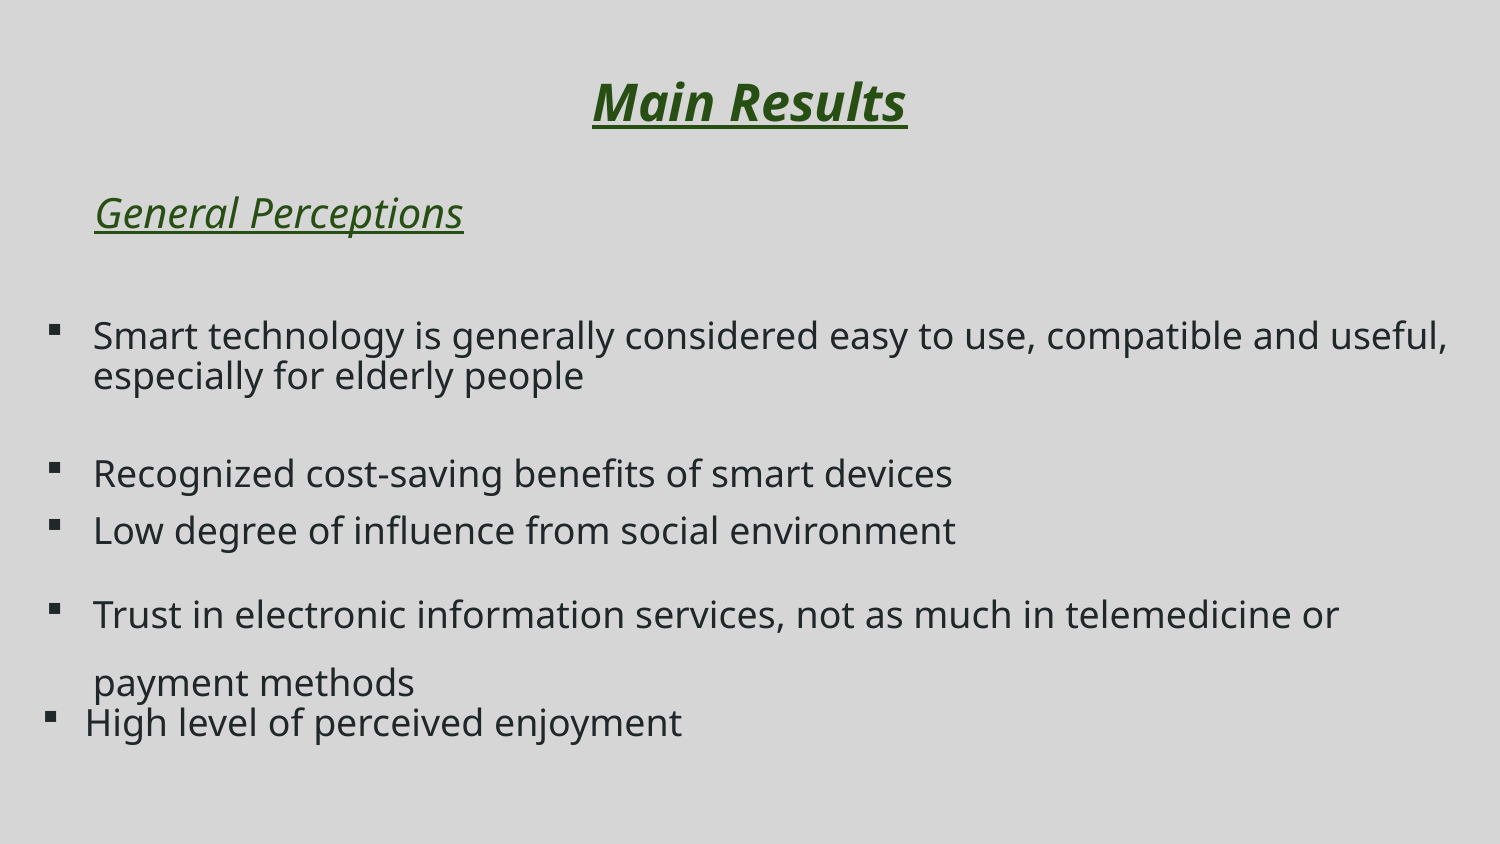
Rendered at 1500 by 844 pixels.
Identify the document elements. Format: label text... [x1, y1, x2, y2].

title Main Results [426, 35, 1074, 174]
text_box General Perceptions [0, 133, 603, 297]
list Smart technology is generally considered easy to use, compatible and useful, especially for elderly people Recognized cost-saving benefits of smart devices Low degree of influence from social environment Trust in electronic information services, not as much in telemedicine or payment methods High level of perceived enjoyment [30, 311, 1500, 798]
